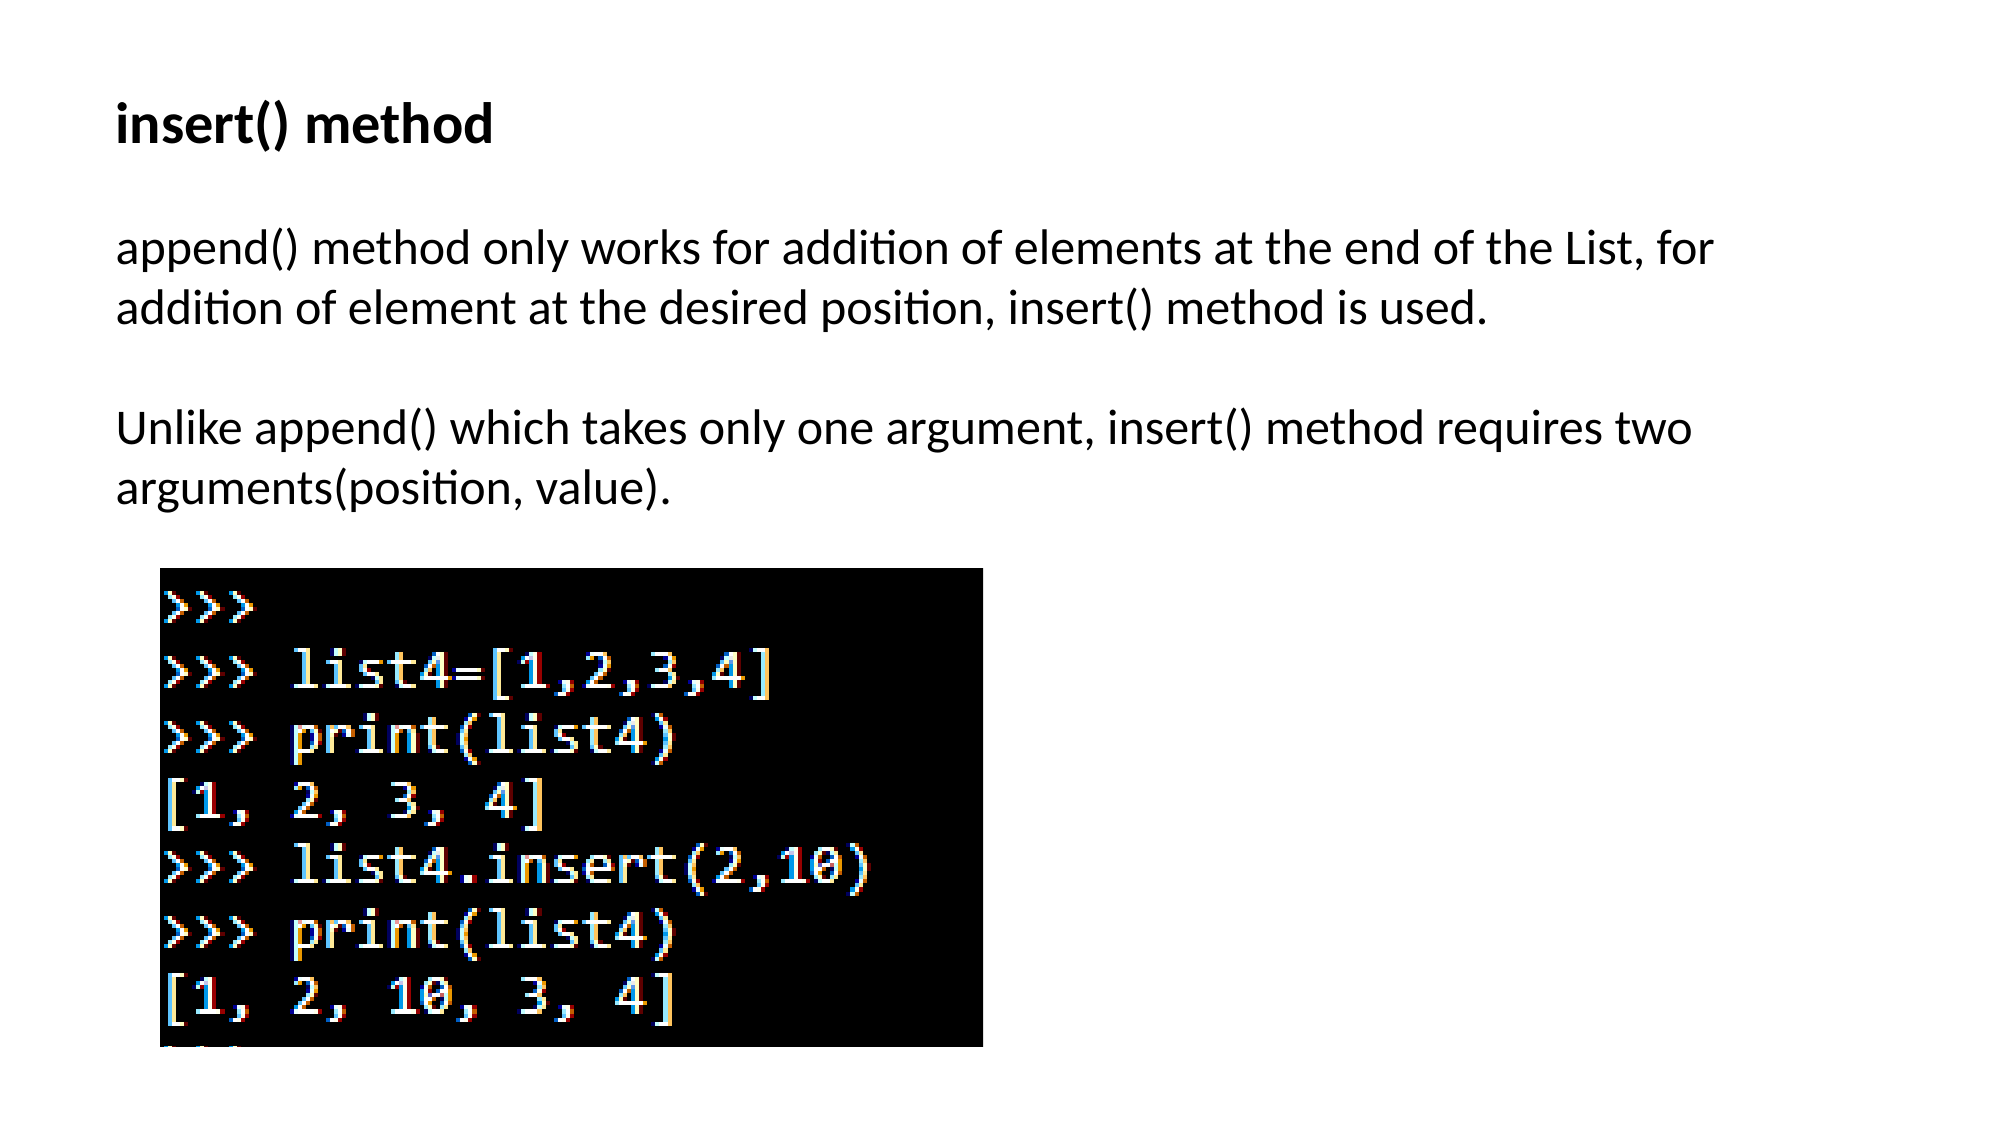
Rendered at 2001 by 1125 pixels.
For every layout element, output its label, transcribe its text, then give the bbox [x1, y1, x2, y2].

text_box insert() method append() method only works for addition of elements at the end of the List, for addition of element at the desired position, insert() method is used. Unlike append() which takes only one argument, insert() method requires two arguments(position, value). [100, 77, 1866, 523]
picture [152, 568, 984, 1047]
